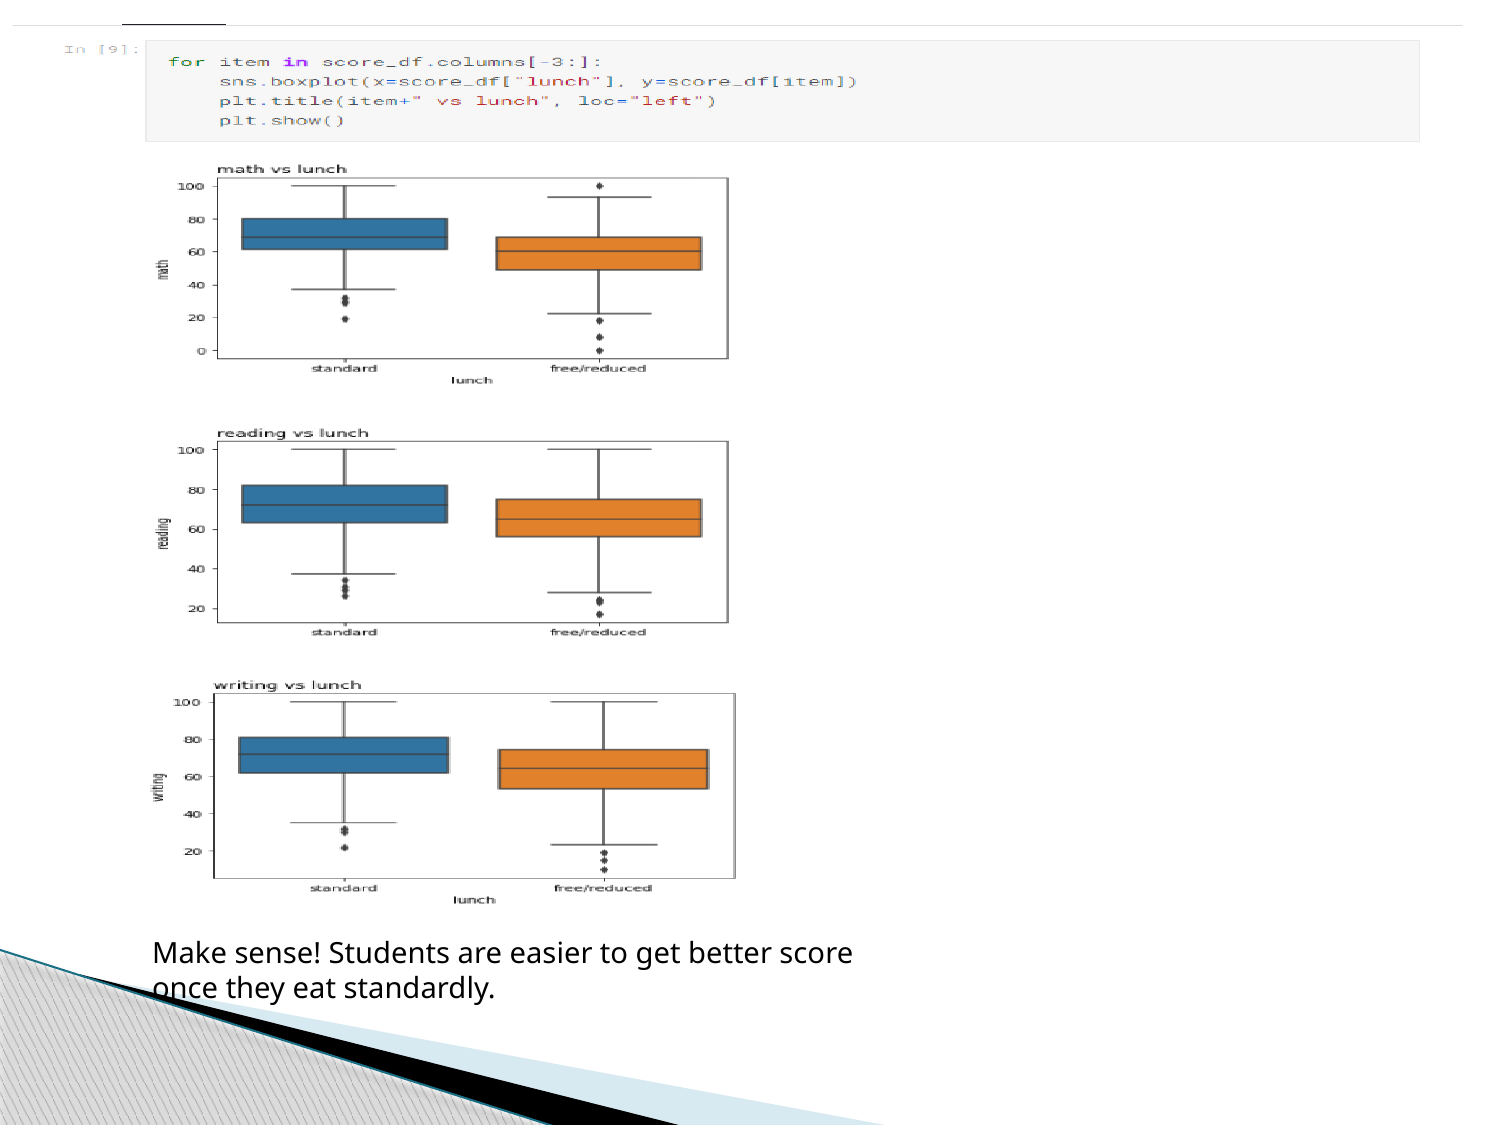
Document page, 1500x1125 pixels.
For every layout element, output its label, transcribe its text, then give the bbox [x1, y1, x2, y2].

text_box Make sense! Students are easier to get better score once they eat standardly. [137, 961, 875, 1012]
picture [12, 24, 1463, 952]
